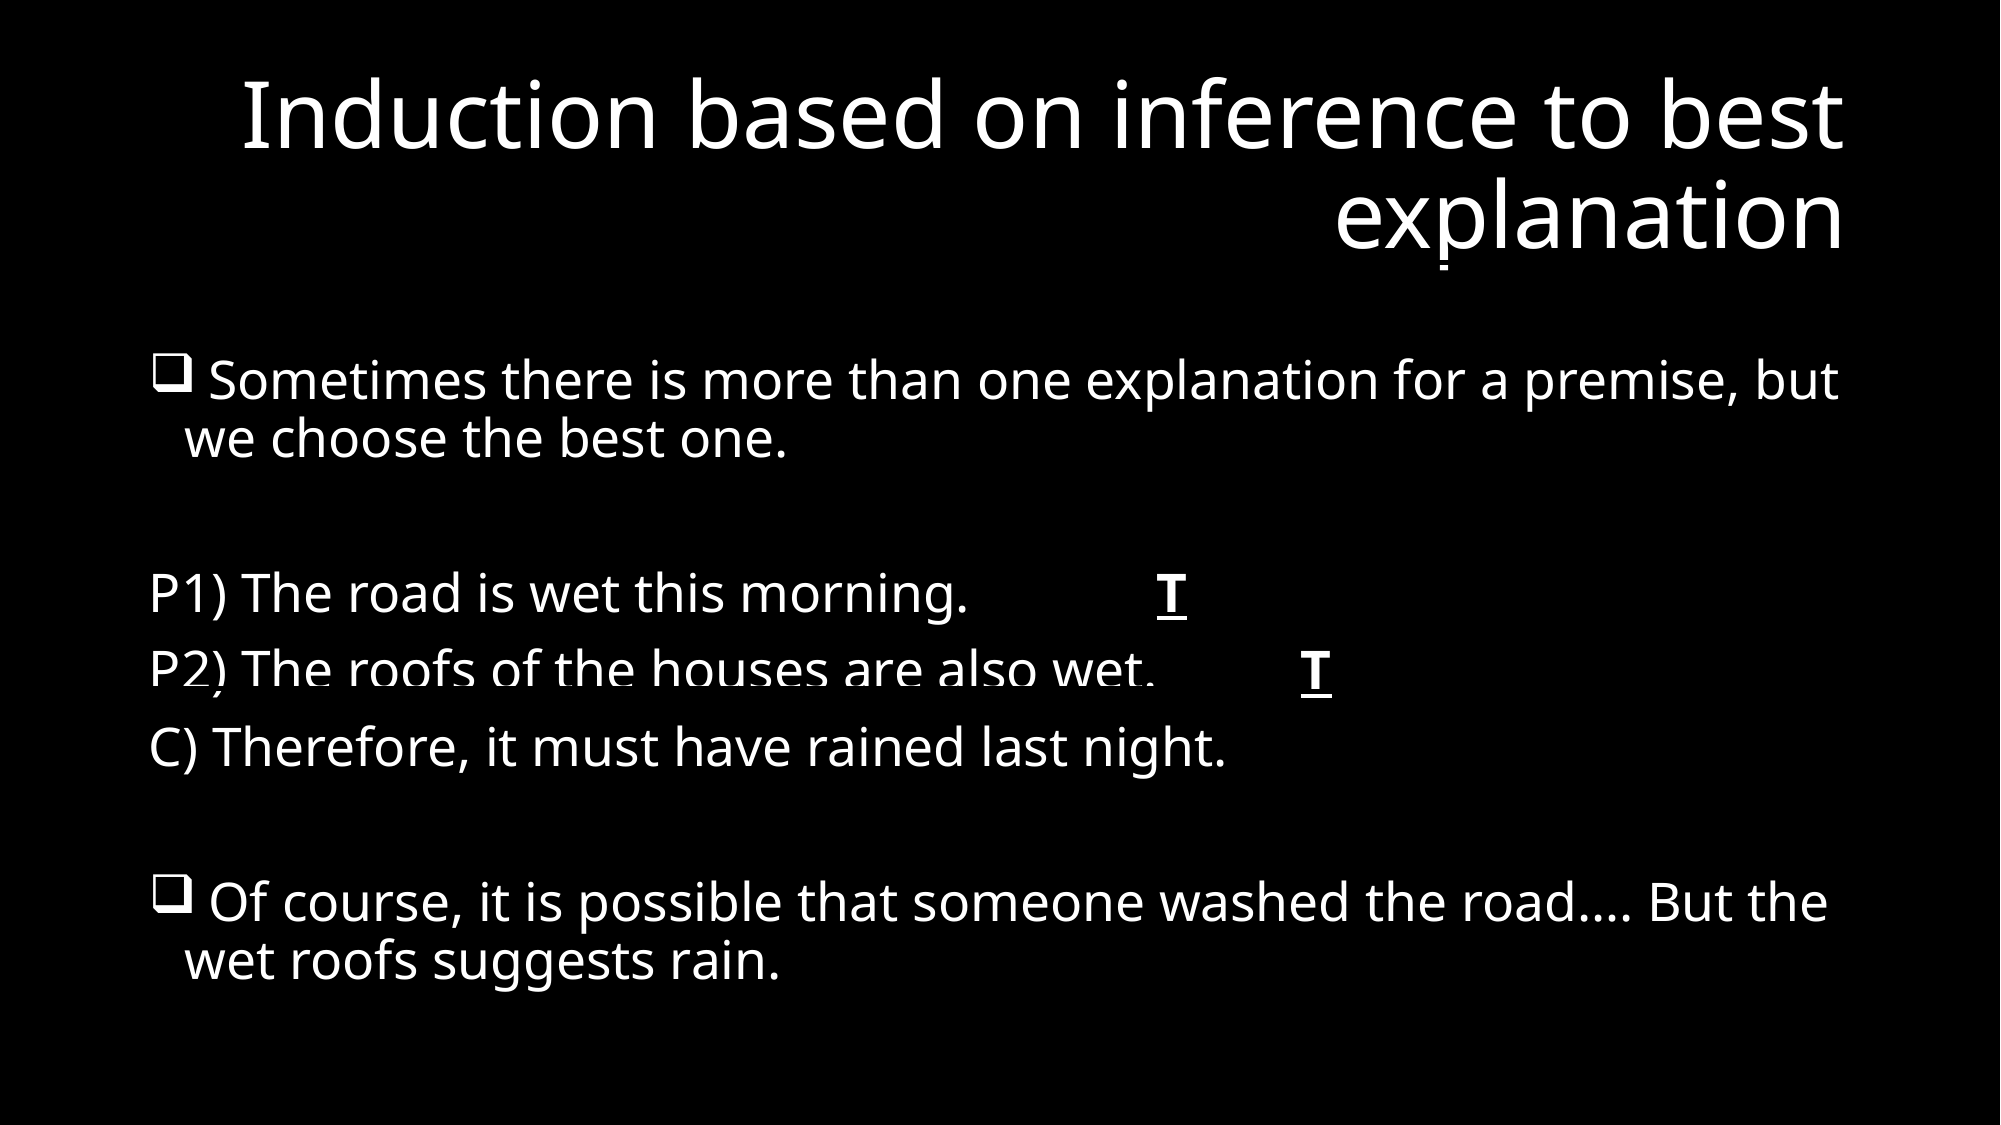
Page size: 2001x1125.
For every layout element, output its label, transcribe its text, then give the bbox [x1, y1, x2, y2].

list Sometimes there is more than one explanation for a premise, but we choose the best one. P1) The road is wet this morning. T P2) The roofs of the houses are also wet. T C) Therefore, it must have rained last night. Of course, it is possible that someone washed the road…. But the wet roofs suggests rain. [133, 262, 1867, 1005]
title Induction based on inference to best explanation [137, 59, 1863, 262]
